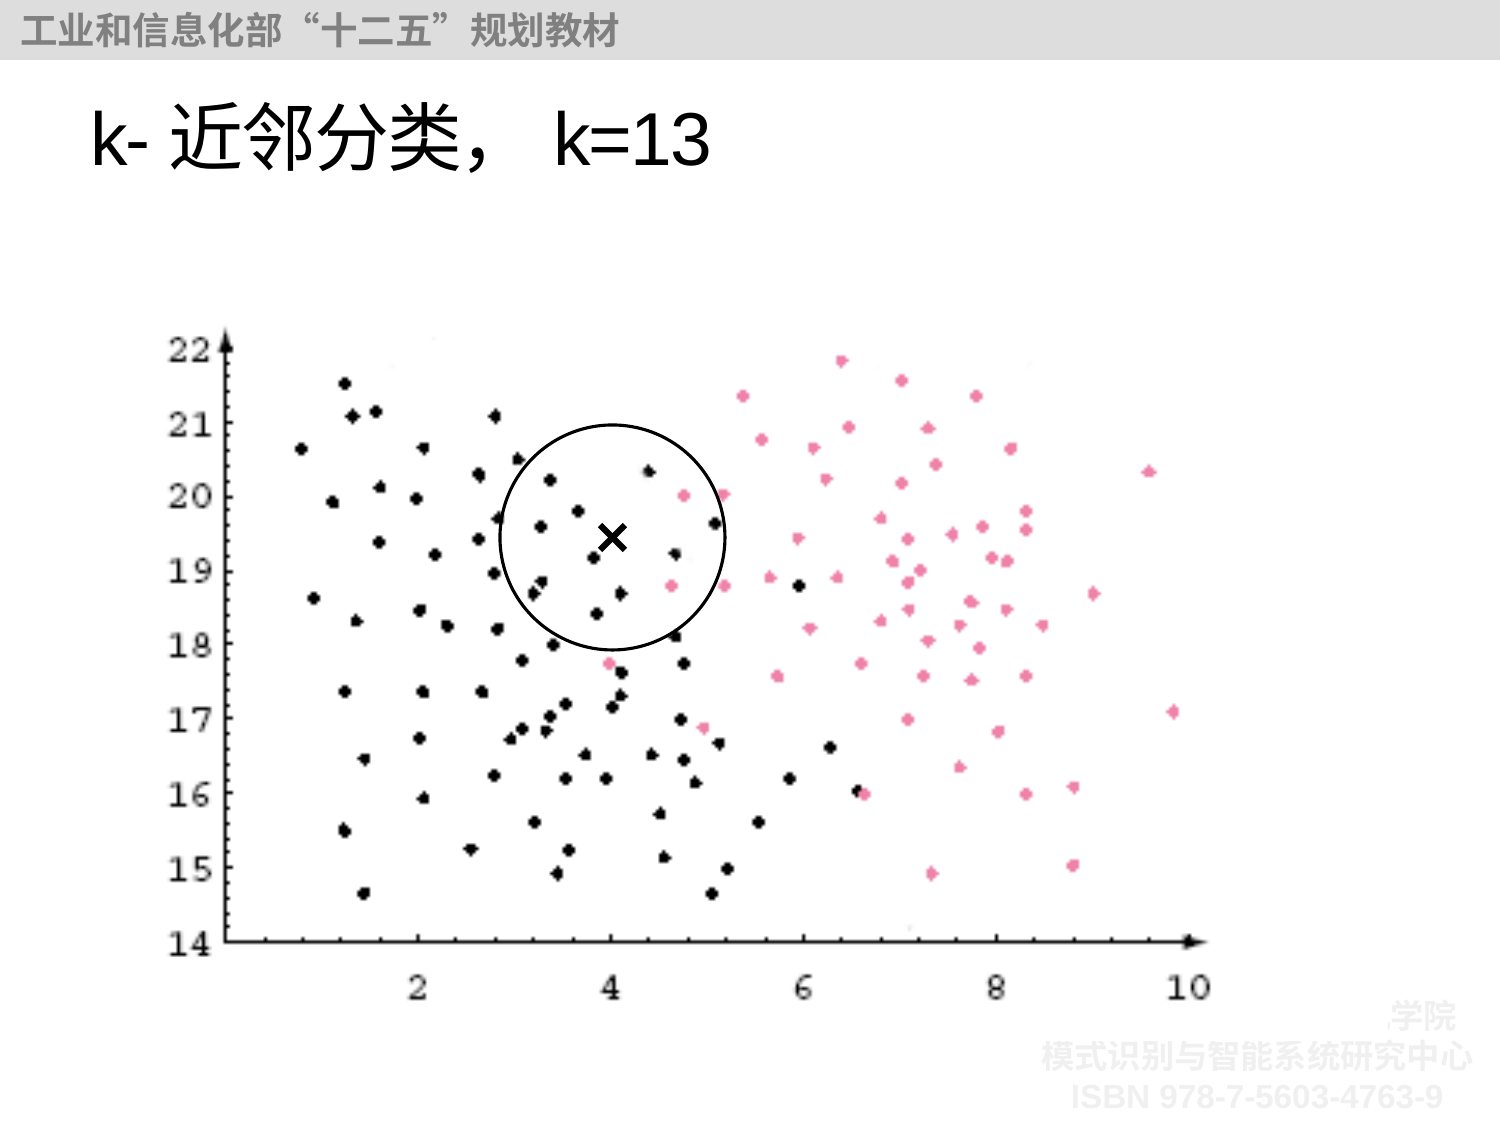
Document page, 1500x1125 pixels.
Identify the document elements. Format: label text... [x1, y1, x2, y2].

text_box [599, 524, 626, 551]
title k-近邻分类，k=13 [75, 54, 1425, 218]
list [149, 250, 1388, 1041]
